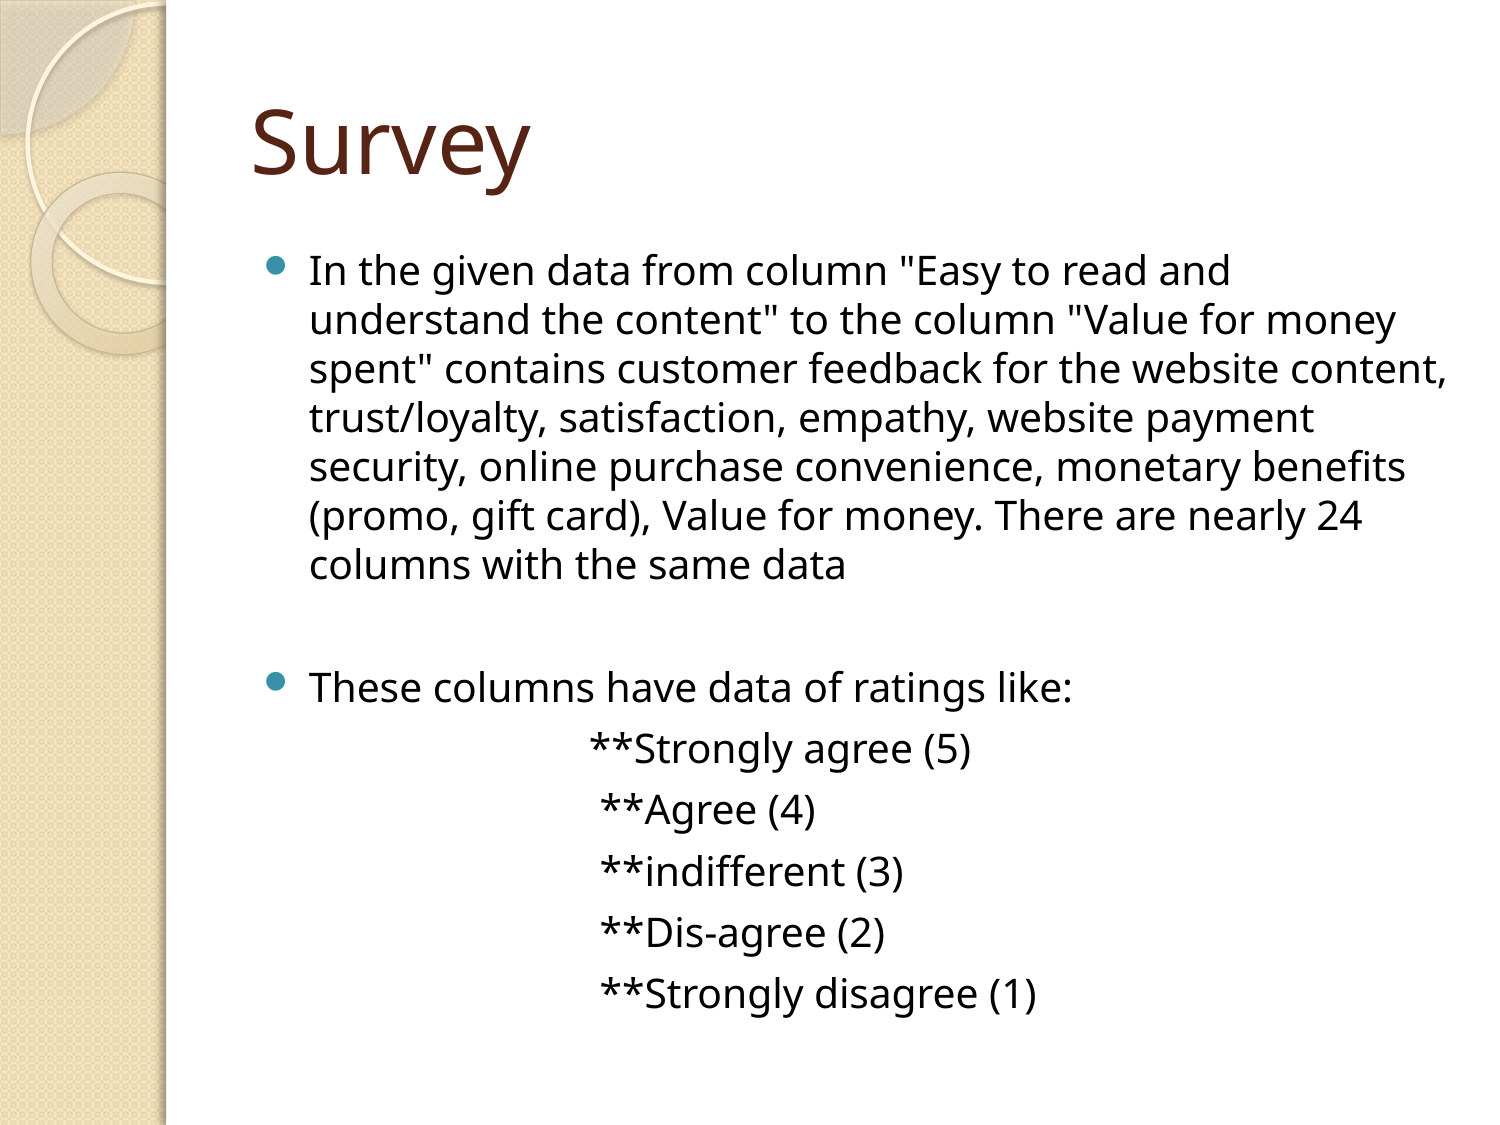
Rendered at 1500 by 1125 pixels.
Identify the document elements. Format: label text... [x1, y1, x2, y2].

title Survey [235, 45, 1466, 233]
list In the given data from column "Easy to read and understand the content" to the column "Value for money spent" contains customer feedback for the website content, trust/loyalty, satisfaction, empathy, website payment security, online purchase convenience, monetary benefits (promo, gift card), Value for money. There are nearly 24 columns with the same data These columns have data of ratings like: **Strongly agree (5) **Agree (4) **indifferent (3) **Dis-agree (2) **Strongly disagree (1) [235, 237, 1466, 1025]
